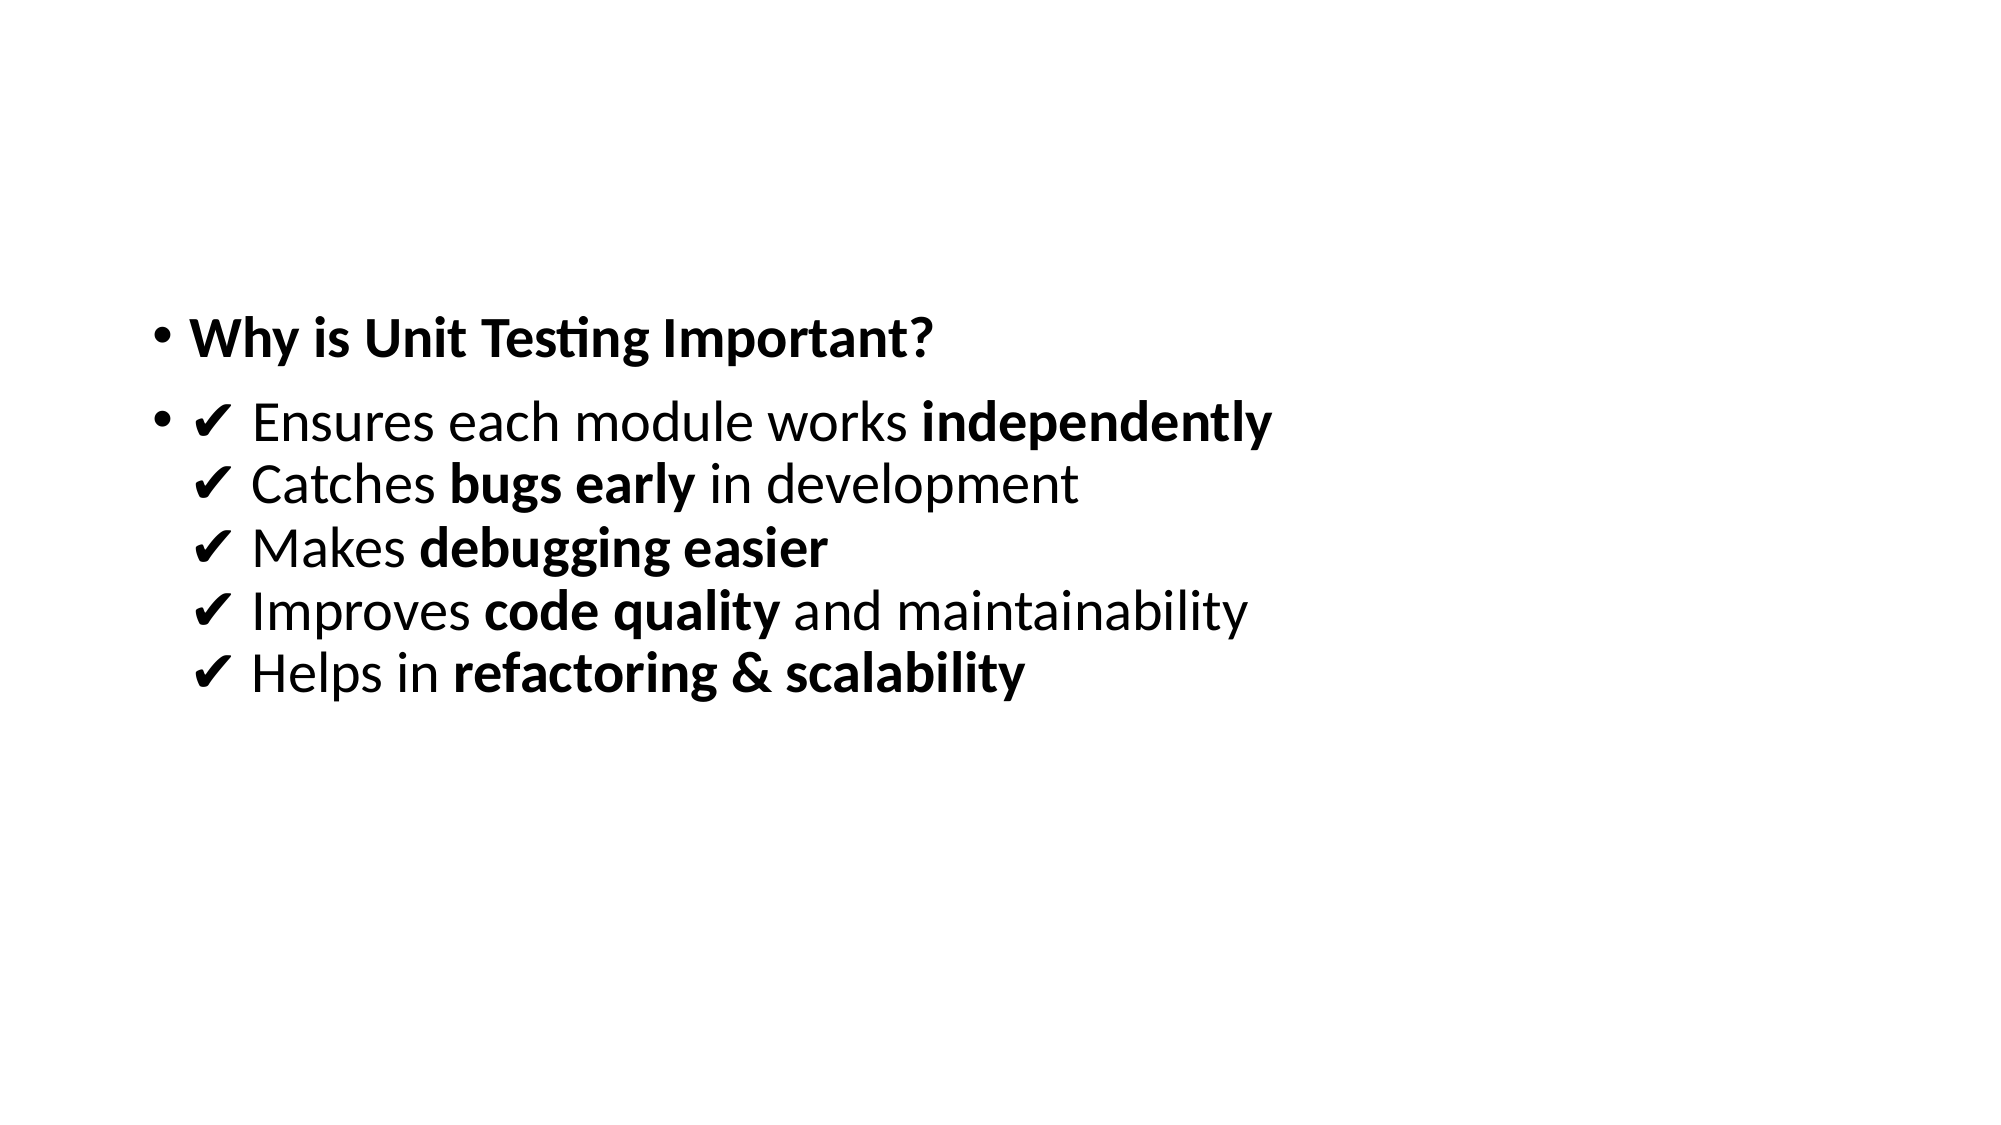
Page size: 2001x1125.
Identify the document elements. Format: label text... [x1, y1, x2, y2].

list Why is Unit Testing Important? ✔ Ensures each module works independently ✔ Catches bugs early in development ✔ Makes debugging easier ✔ Improves code quality and maintainability ✔ Helps in refactoring & scalability [137, 299, 1863, 1014]
